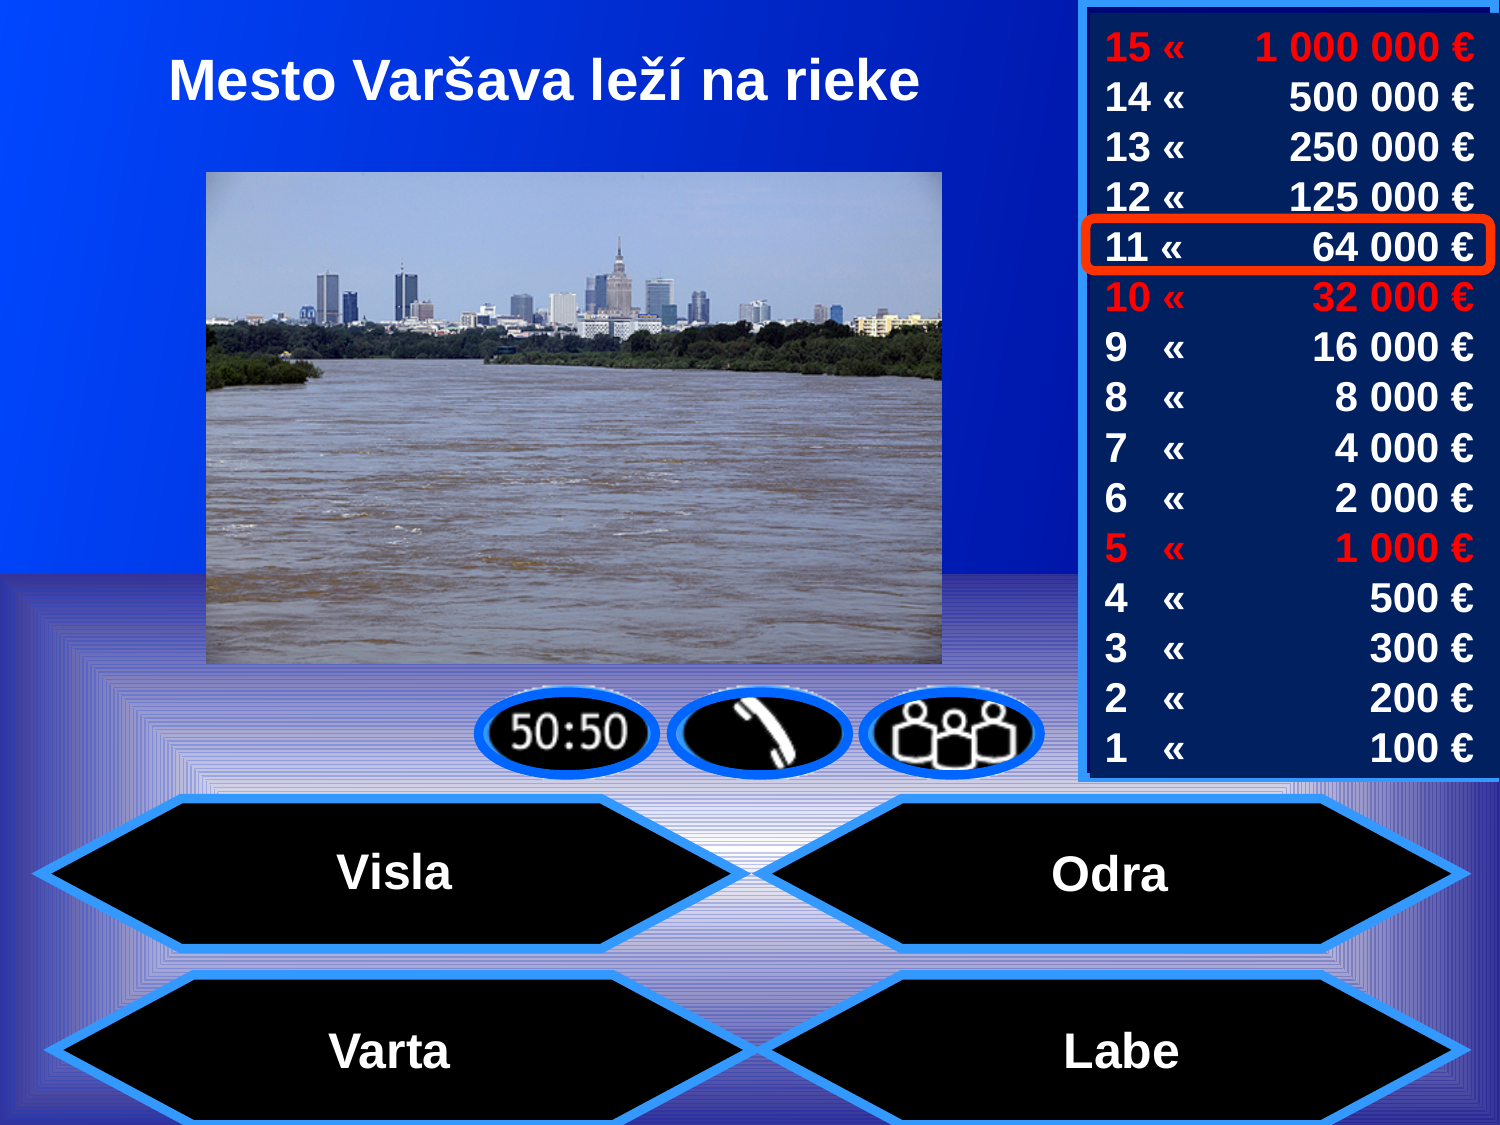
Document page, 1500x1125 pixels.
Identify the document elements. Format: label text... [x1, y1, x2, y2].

text_box [478, 692, 656, 775]
text_box Visla [117, 831, 673, 907]
text_box 15 « 1 000 000 € 14 « 500 000 € 13 « 250 000 € 12 « 125 000 € 11 « 64 000 € 10 « 32 000 € 9 « 16 000 € 8 « 8 000 € 7 « 4 000 € 6 « 2 000 € 5 « 1 000 € 4 « 500 € 3 « 300 € 2 « 200 € 1 « 100 € [1089, 12, 1500, 778]
text_box [1085, 218, 1491, 271]
text_box [671, 692, 849, 775]
picture [206, 172, 943, 664]
text_box [863, 692, 1041, 775]
text_box Labe [844, 1011, 1400, 1087]
text_box Mesto Varšava leží na rieke [23, 35, 1067, 120]
text_box Odra [832, 834, 1388, 909]
text_box Varta [112, 1011, 668, 1087]
picture [478, 680, 1051, 788]
